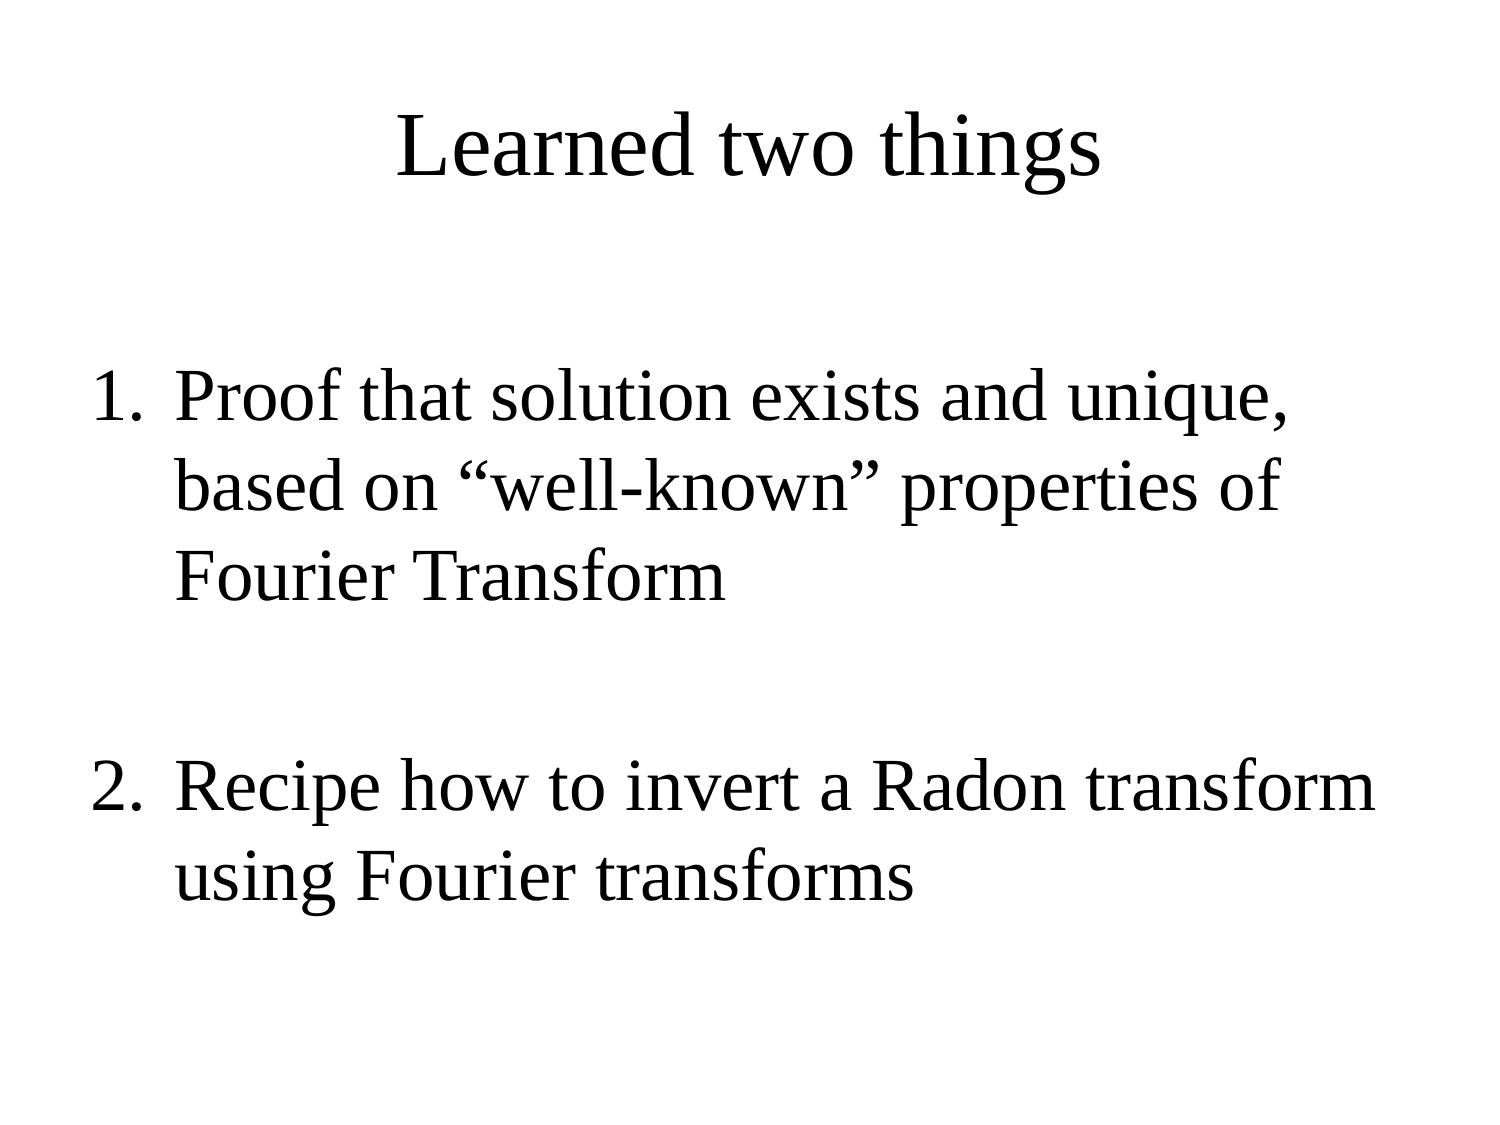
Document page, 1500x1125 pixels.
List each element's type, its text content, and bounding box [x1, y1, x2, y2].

title Learned two things [75, 45, 1425, 233]
list Proof that solution exists and unique, based on “well-known” properties of Fourier Transform Recipe how to invert a Radon transform using Fourier transforms [75, 337, 1425, 950]
